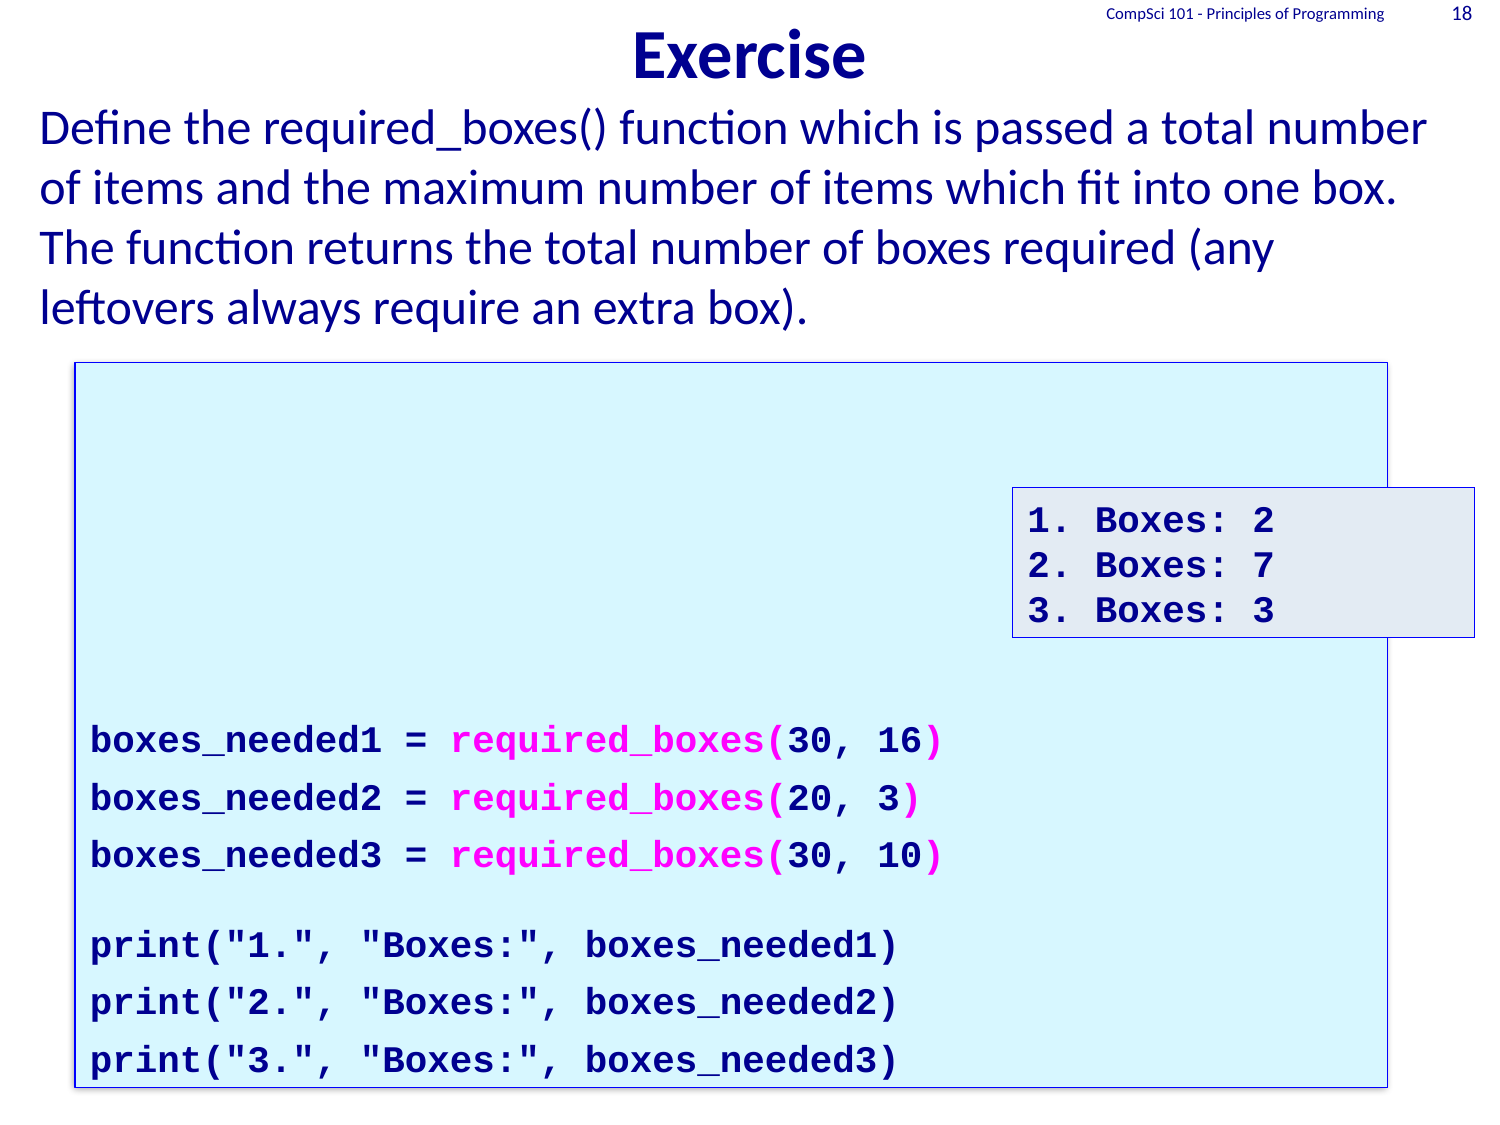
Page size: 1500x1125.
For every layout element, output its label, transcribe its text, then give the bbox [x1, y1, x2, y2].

list Define the required_boxes() function which is passed a total number of items and the maximum number of items which fit into one box. The function returns the total number of boxes required (any leftovers always require an extra box). [24, 87, 1475, 1043]
text_box boxes_needed1 = required_boxes(30, 16) boxes_needed2 = required_boxes(20, 3) boxes_needed3 = required_boxes(30, 10) print("1.", "Boxes:", boxes_needed1) print("2.", "Boxes:", boxes_needed2) print("3.", "Boxes:", boxes_needed3) [74, 362, 1388, 1088]
footer CompSci 101 - Principles of Programming [950, 0, 1400, 25]
text_box 1. Boxes: 2 2. Boxes: 7 3. Boxes: 3 [1012, 487, 1475, 638]
title Exercise [0, 0, 1500, 100]
slide_number 18 [1400, 0, 1488, 25]
